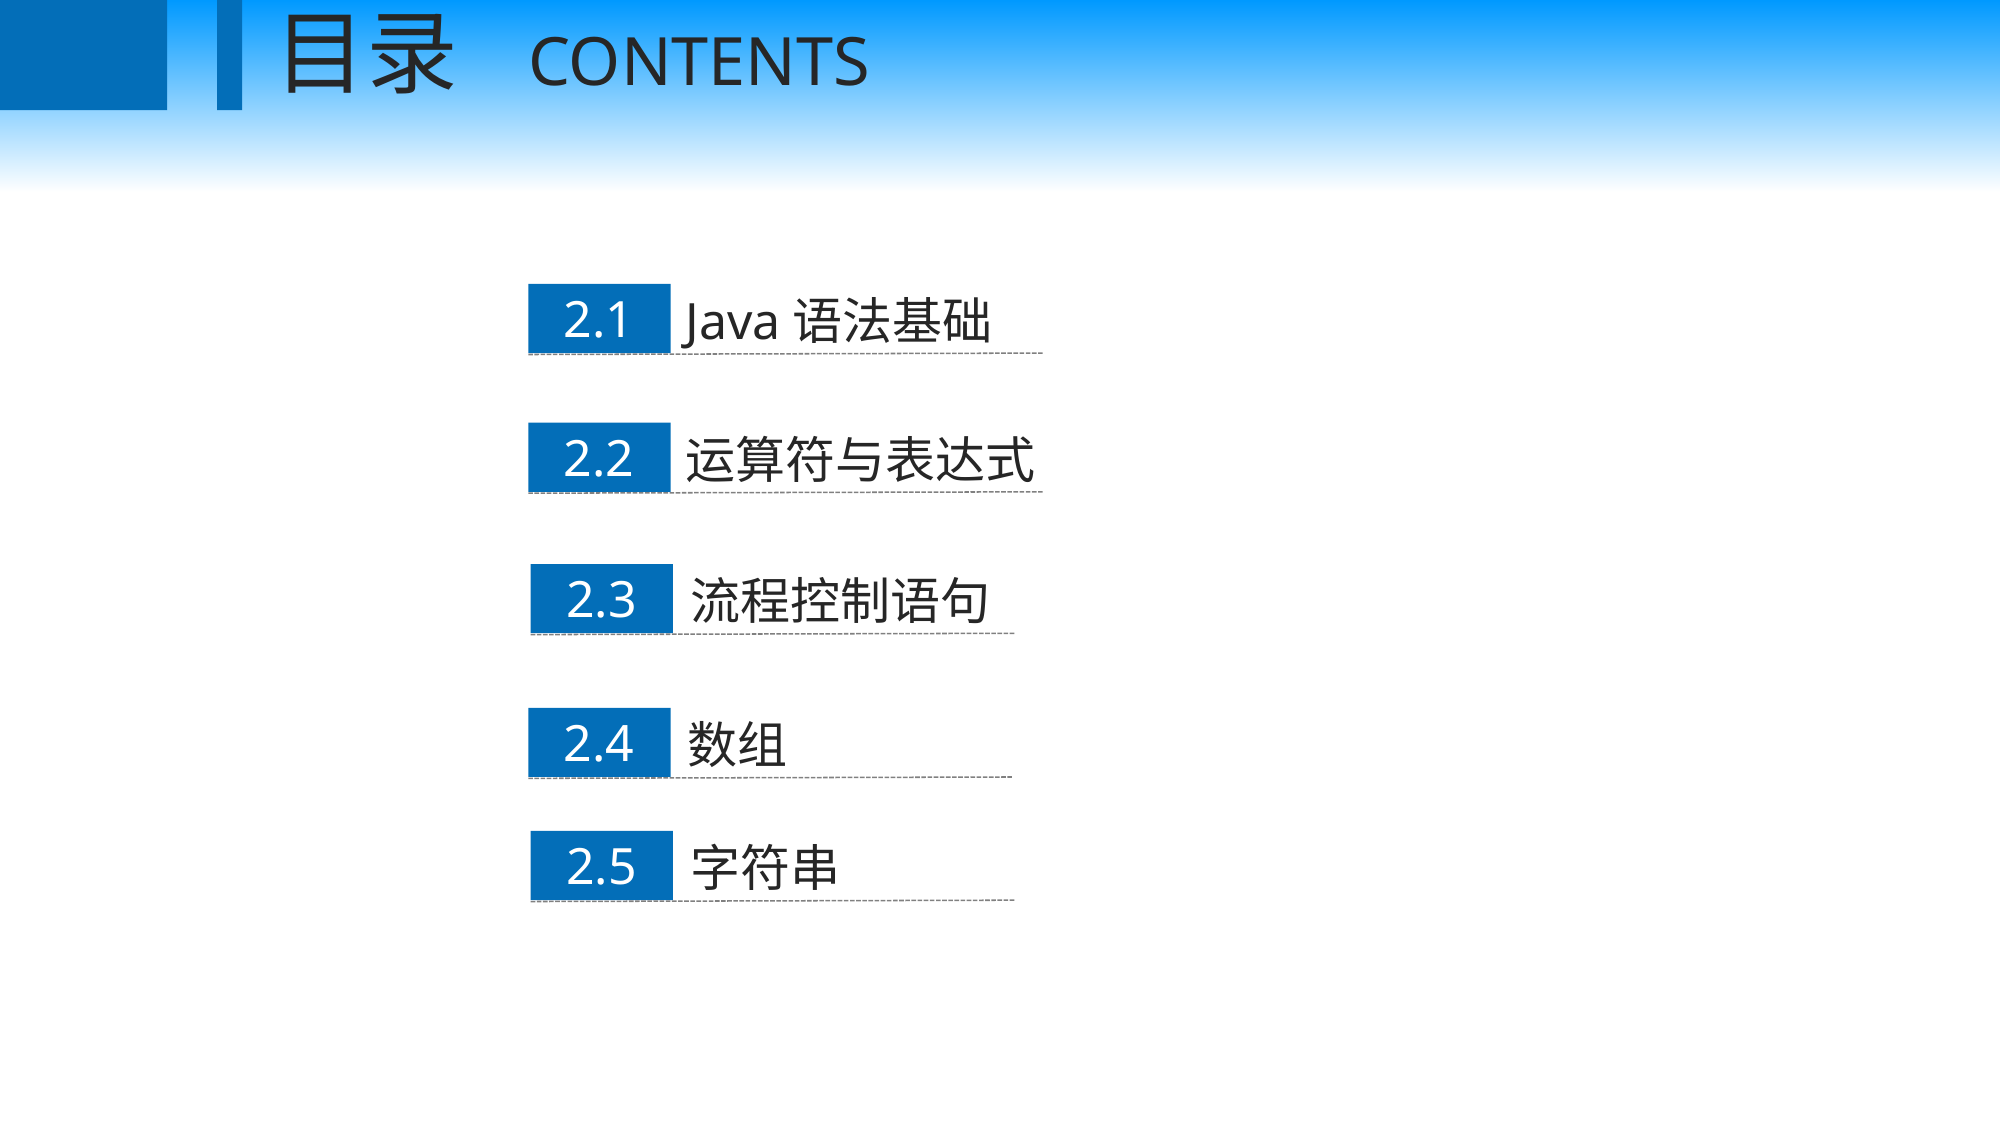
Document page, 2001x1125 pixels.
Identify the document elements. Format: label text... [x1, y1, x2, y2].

text_box int a[ ][ ]={{1,2,3},{4,5,6}}; [530, 902, 690, 908]
text_box 字符串 [693, 829, 1068, 904]
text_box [0, 0, 921, 114]
table_cell a[1][2] [527, 779, 688, 784]
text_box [510, 279, 1297, 361]
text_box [510, 703, 688, 784]
table_header a[0][2] [530, 635, 690, 641]
text_box 创建一个2行3列的二维数组 [528, 494, 688, 499]
text_box 流程控制语句 [693, 562, 1068, 637]
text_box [513, 559, 690, 641]
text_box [513, 826, 690, 908]
text_box 运算符与表达式 [691, 421, 1114, 497]
text_box 数组 [690, 705, 1065, 781]
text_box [510, 418, 688, 499]
